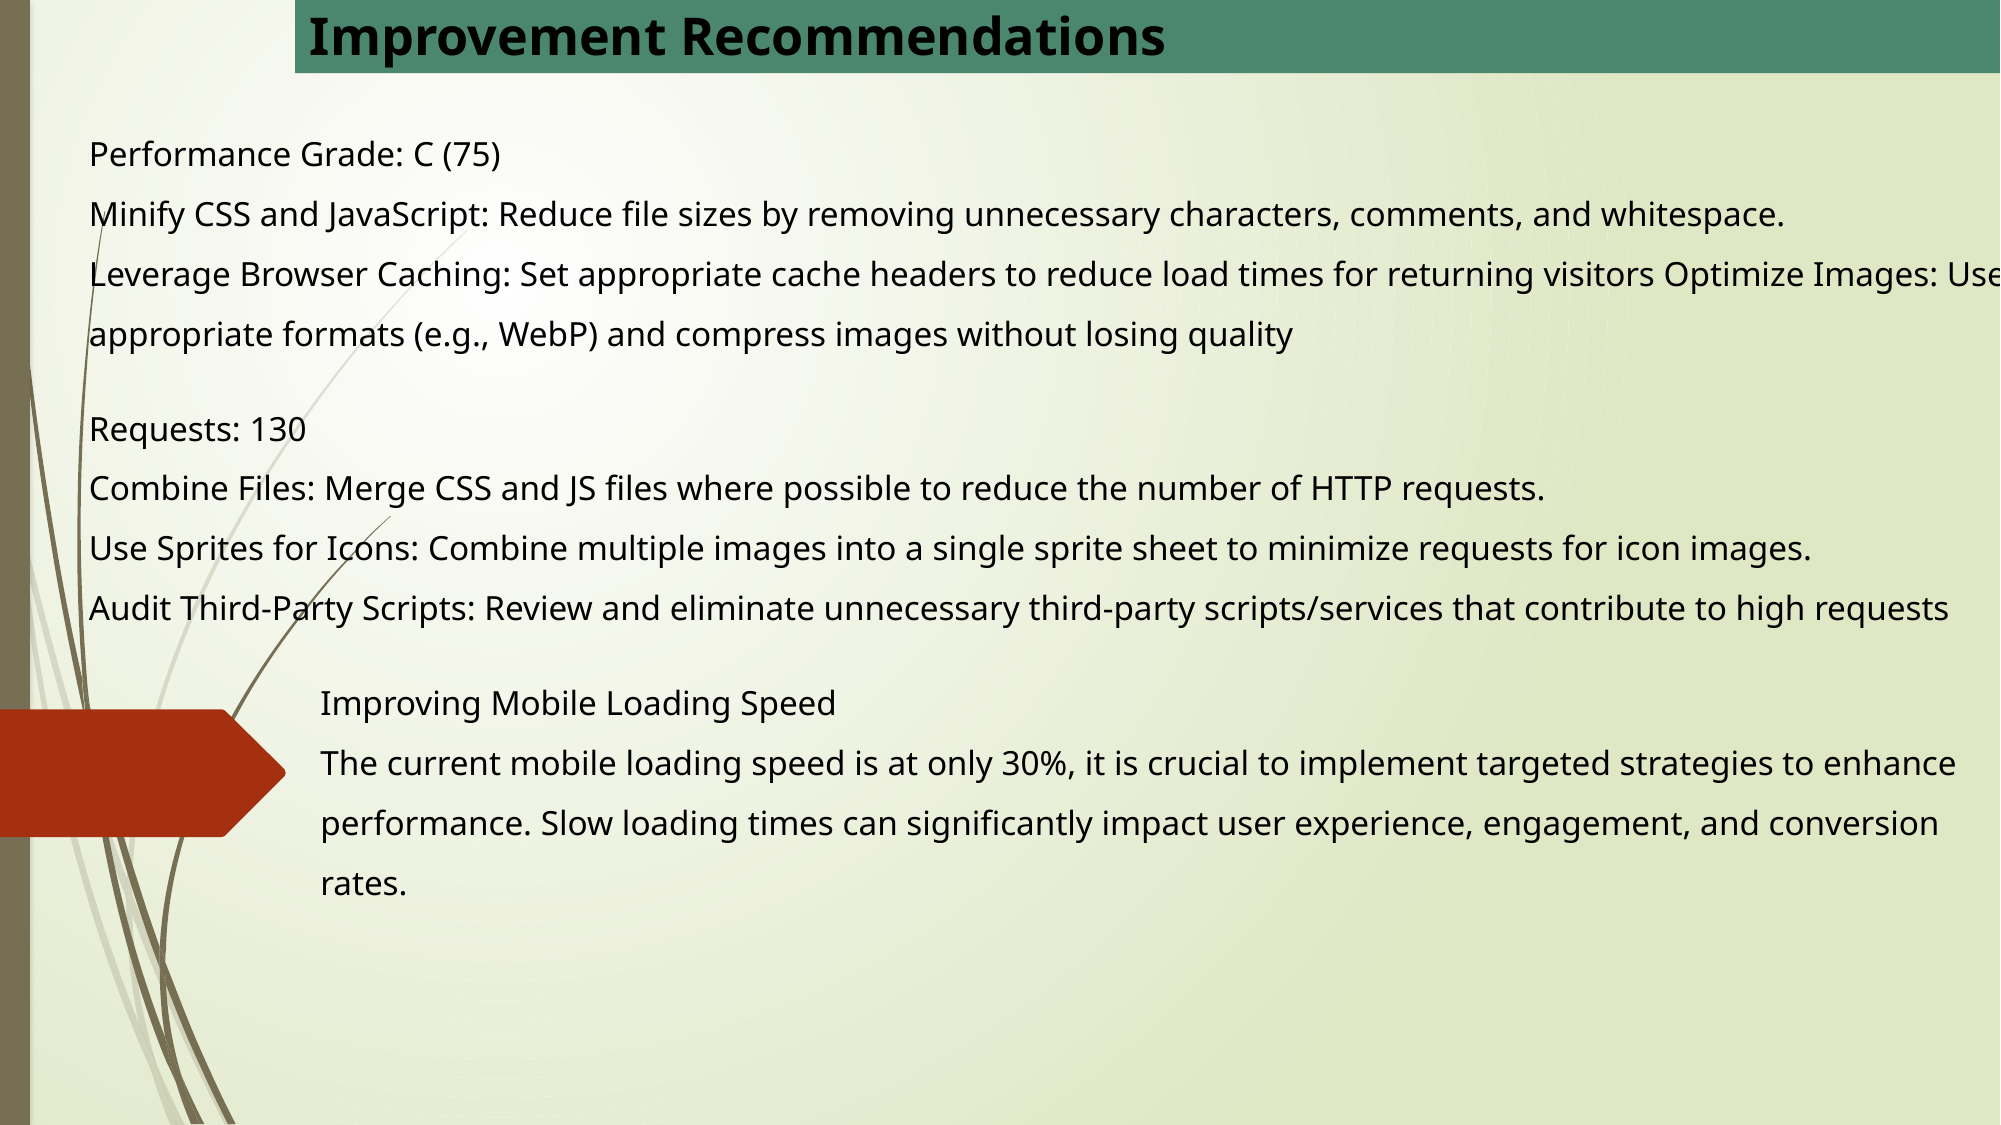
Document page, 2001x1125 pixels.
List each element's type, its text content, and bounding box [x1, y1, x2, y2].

text_box Improving Mobile Loading Speed The current mobile loading speed is at only 30%, it is crucial to implement targeted strategies to enhance performance. Slow loading times can significantly impact user experience, engagement, and conversion rates. [305, 654, 1990, 910]
text_box Improvement Recommendations [295, 0, 2000, 74]
text_box Performance Grade: C (75) Minify CSS and JavaScript: Reduce file sizes by removing unnecessary characters, comments, and whitespace. Leverage Browser Caching: Set appropriate cache headers to reduce load times for returning visitors Optimize Images: Use appropriate formats (e.g., WebP) and compress images without losing quality [74, 105, 2000, 361]
text_box Requests: 130 Combine Files: Merge CSS and JS files where possible to reduce the number of HTTP requests. Use Sprites for Icons: Combine multiple images into a single sprite sheet to minimize requests for icon images. Audit Third-Party Scripts: Review and eliminate unnecessary third-party scripts/services that contribute to high requests [74, 380, 2000, 635]
